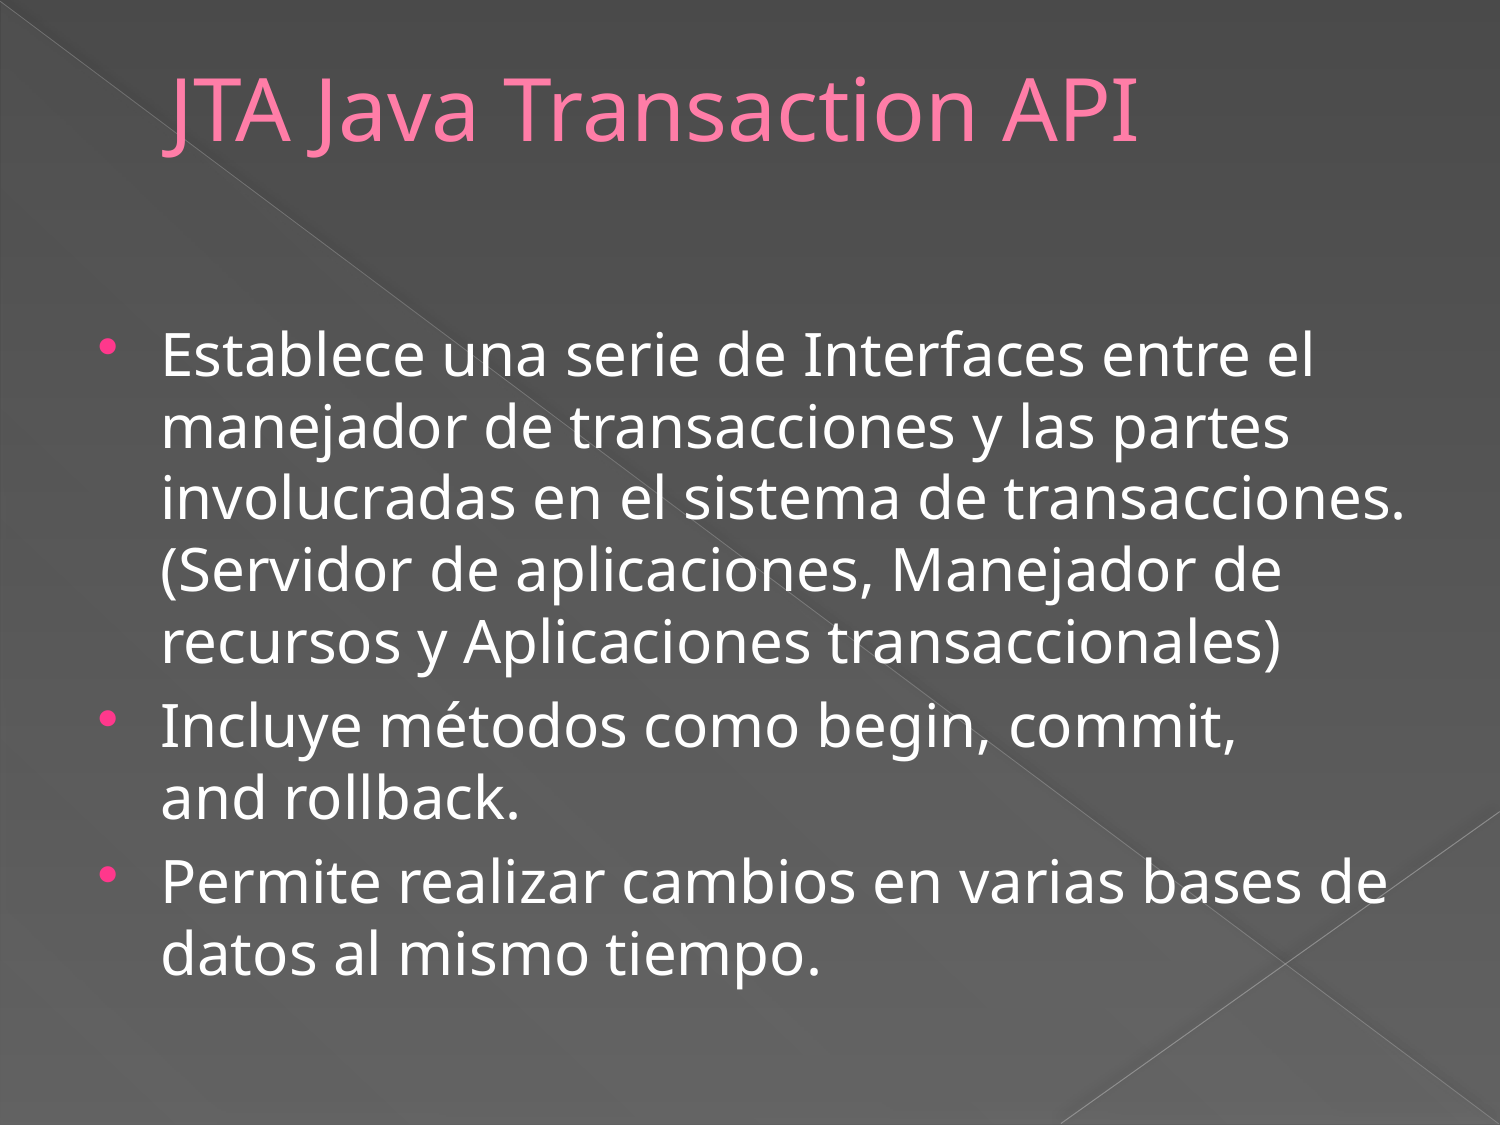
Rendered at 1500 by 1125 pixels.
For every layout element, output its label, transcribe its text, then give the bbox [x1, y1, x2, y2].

list Establece una serie de Interfaces entre el manejador de transacciones y las partes involucradas en el sistema de transacciones. (Servidor de aplicaciones, Manejador de recursos y Aplicaciones transaccionales) Incluye métodos como begin, commit, and rollback. Permite realizar cambios en varias bases de datos al mismo tiempo. [75, 308, 1425, 1059]
title JTA Java Transaction API [75, 43, 1425, 274]
